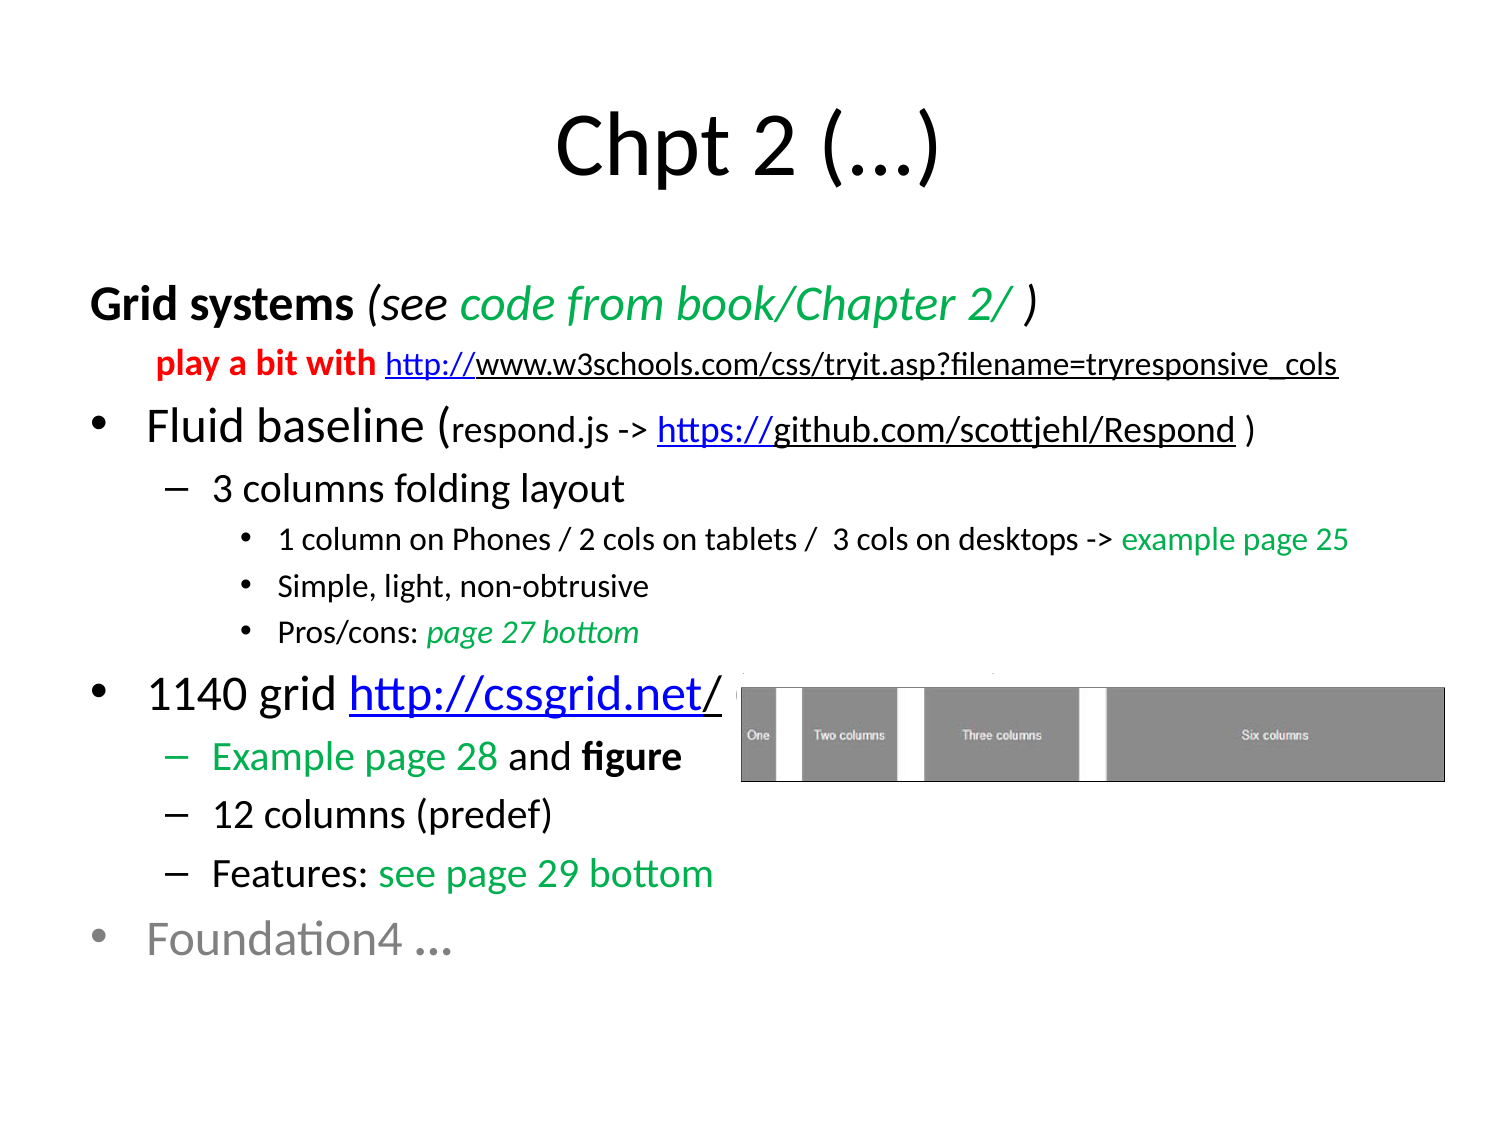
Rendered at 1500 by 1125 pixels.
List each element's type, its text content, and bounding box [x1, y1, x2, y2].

picture [737, 674, 1451, 794]
list Grid systems (see code from book/Chapter 2/ ) play a bit with http://www.w3schools.com/css/tryit.asp?filename=tryresponsive_cols Fluid baseline (respond.js -> https://github.com/scottjehl/Respond ) 3 columns folding layout 1 column on Phones / 2 cols on tablets / 3 cols on desktops -> example page 25 Simple, light, non-obtrusive Pros/cons: page 27 bottom 1140 grid http://cssgrid.net/ (now retired) Example page 28 and figure 12 columns (predef) Features: see page 29 bottom Foundation4 ... [75, 262, 1425, 1005]
title Chpt 2 (...) [75, 45, 1425, 233]
